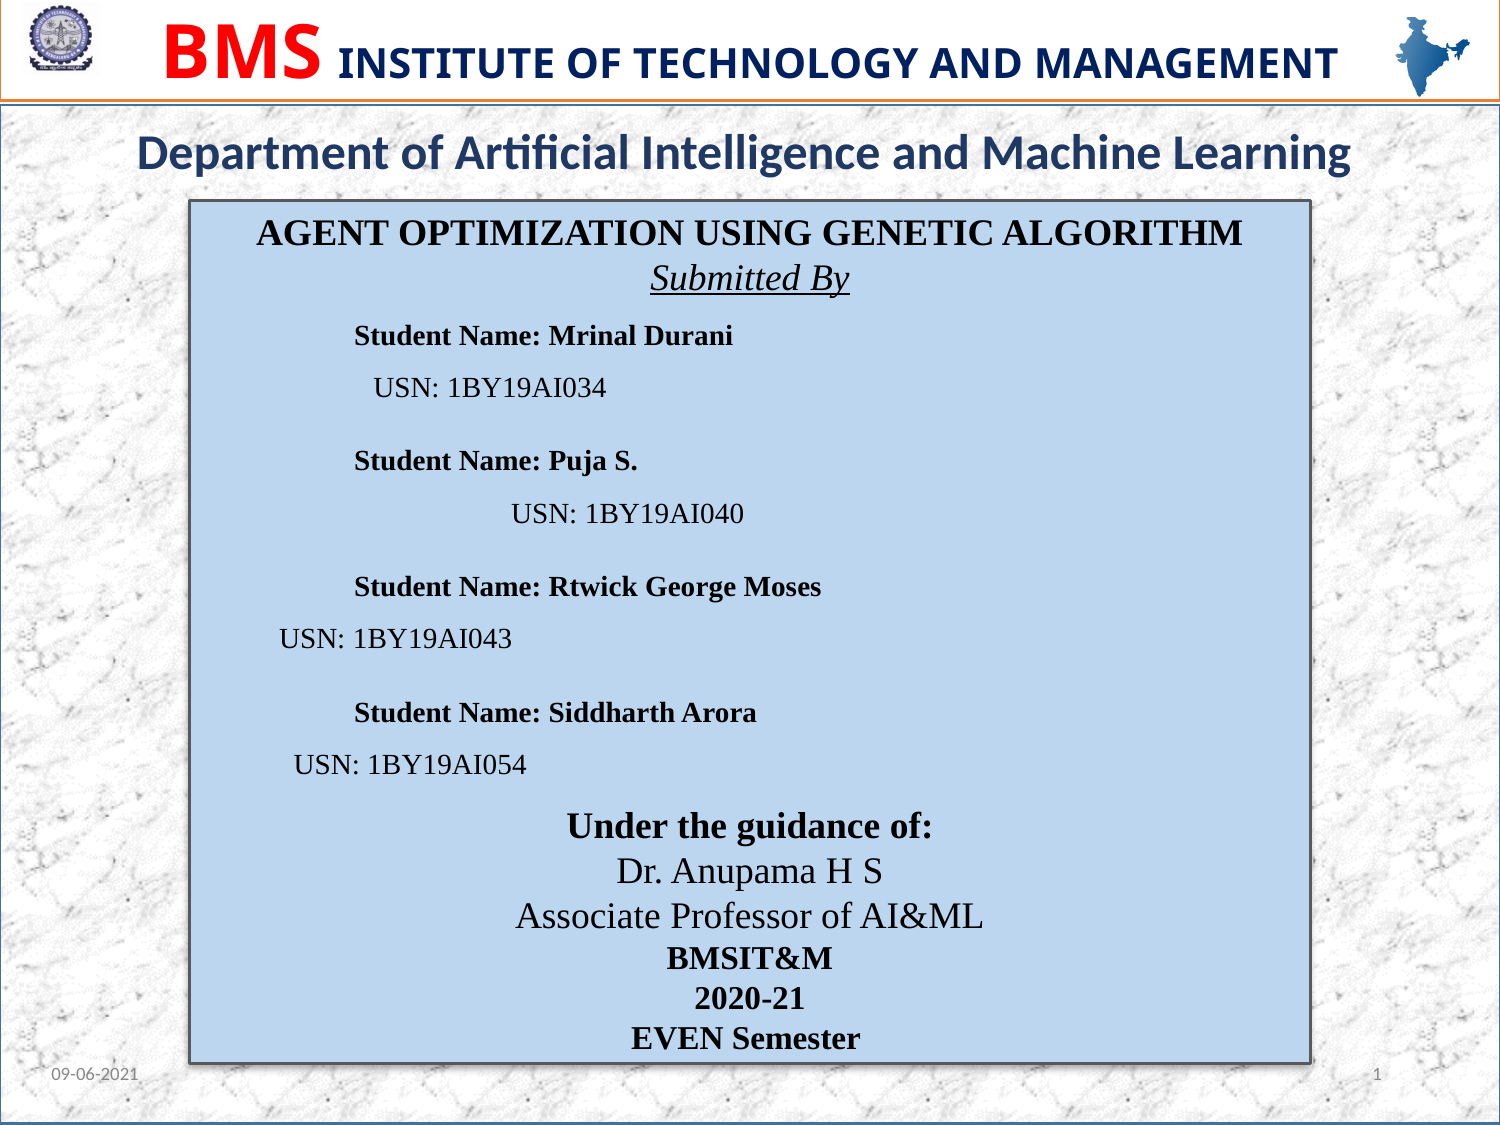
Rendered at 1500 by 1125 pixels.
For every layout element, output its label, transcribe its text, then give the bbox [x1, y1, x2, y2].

text_box Department of Artificial Intelligence and Machine Learning [36, 111, 1464, 187]
picture [22, 2, 101, 75]
picture [1, 106, 1499, 1122]
slide_number 1 [1059, 1042, 1397, 1103]
text_box AGENT OPTIMIZATION USING GENETIC ALGORITHM Submitted By Student Name: Mrinal Durani USN: 1BY19AI034 Student Name: Puja S. USN: 1BY19AI040 Student Name: Rtwick George Moses USN: 1BY19AI043 Student Name: Siddharth Arora USN: 1BY19AI054 Under the guidance of: Dr. Anupama H S Associate Professor of AI&ML BMSIT&M 2020-21 EVEN Semester [189, 200, 1311, 1064]
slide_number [36, 1042, 374, 1103]
picture [1394, 17, 1471, 98]
